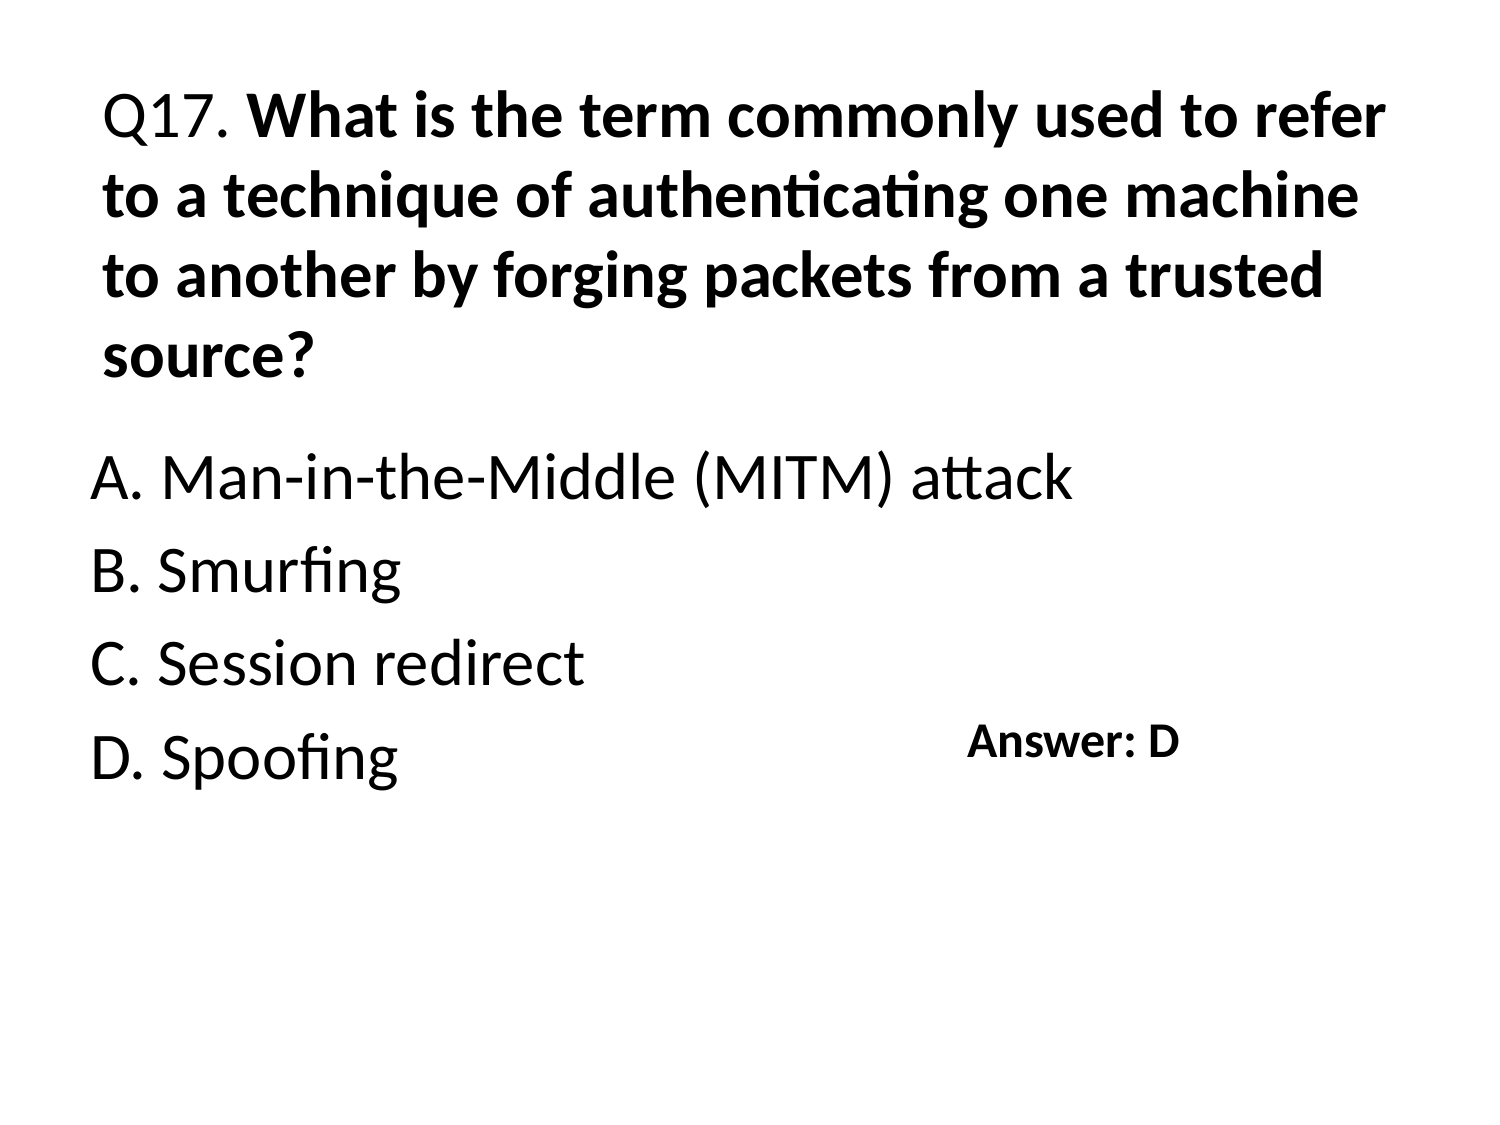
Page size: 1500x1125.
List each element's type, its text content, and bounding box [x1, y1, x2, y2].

title Q17. What is the term commonly used to refer to a technique of authenticating one machine to another by forging packets from a trusted source? [87, 125, 1438, 418]
list A. Man-in-the-Middle (MITM) attack B. Smurfing C. Session redirect D. Spoofing [75, 425, 1425, 1005]
text_box Answer: D [952, 699, 1353, 775]
